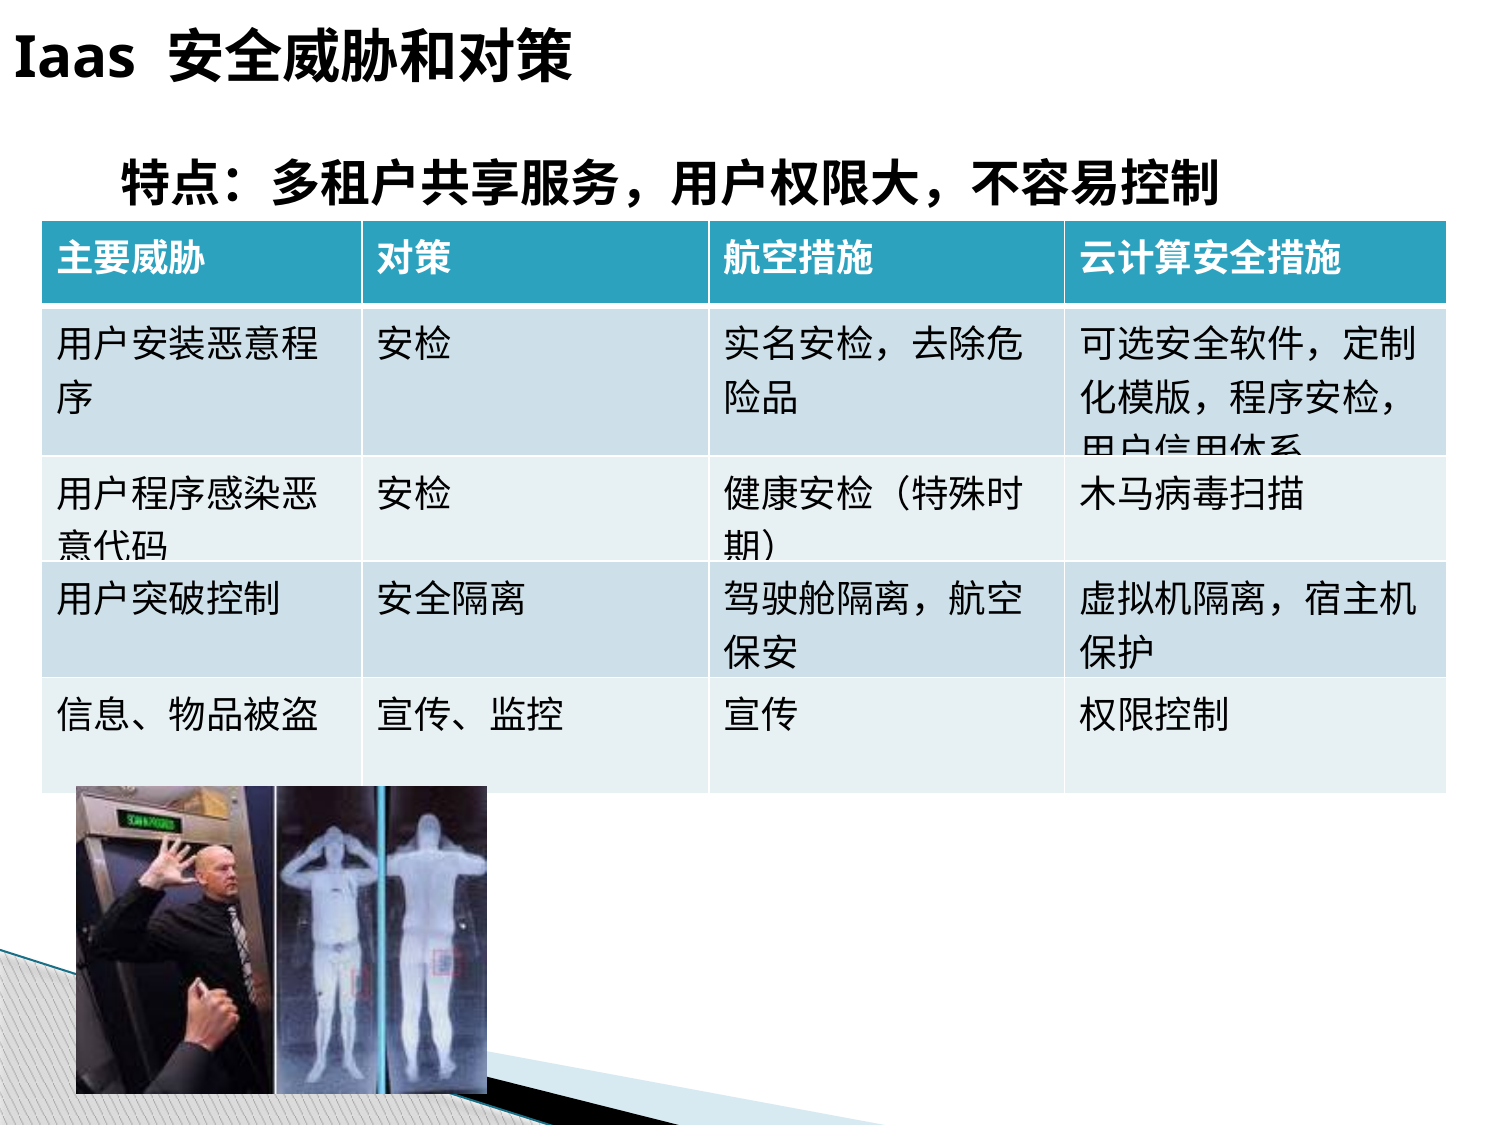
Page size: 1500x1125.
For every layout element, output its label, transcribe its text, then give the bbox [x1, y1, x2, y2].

table_cell 健康安检（特殊时期） [710, 457, 1064, 560]
text_box 特点：多租户共享服务，用户权限大，不容易控制 [41, 113, 1424, 219]
table_cell 宣传 [710, 678, 1064, 793]
table_cell 信息、物品被盗 [42, 678, 361, 793]
table_cell 木马病毒扫描 [1065, 457, 1446, 560]
table_header 对策 [363, 221, 708, 303]
table_cell 驾驶舱隔离，航空保安 [710, 562, 1064, 677]
table_header 航空措施 [710, 221, 1064, 303]
table_cell 安检 [363, 457, 708, 560]
table_header 主要威胁 [42, 221, 361, 303]
table_cell 安检 [363, 309, 708, 455]
table_cell 虚拟机隔离，宿主机保护 [1065, 562, 1446, 677]
picture [76, 786, 487, 1095]
table_cell 宣传、监控 [363, 678, 708, 793]
table_cell 权限控制 [1065, 678, 1446, 793]
text_box Iaas 安全威胁和对策 [0, 11, 821, 97]
table_cell 实名安检，去除危险品 [710, 309, 1064, 455]
table_cell 用户安装恶意程序 [42, 309, 361, 455]
table_cell 安全隔离 [363, 562, 708, 677]
table_cell 可选安全软件，定制化模版，程序安检，用户信用体系 [1065, 309, 1446, 455]
table_cell 用户程序感染恶意代码 [42, 457, 361, 560]
table_cell 用户突破控制 [42, 562, 361, 677]
table_header 云计算安全措施 [1065, 221, 1446, 303]
